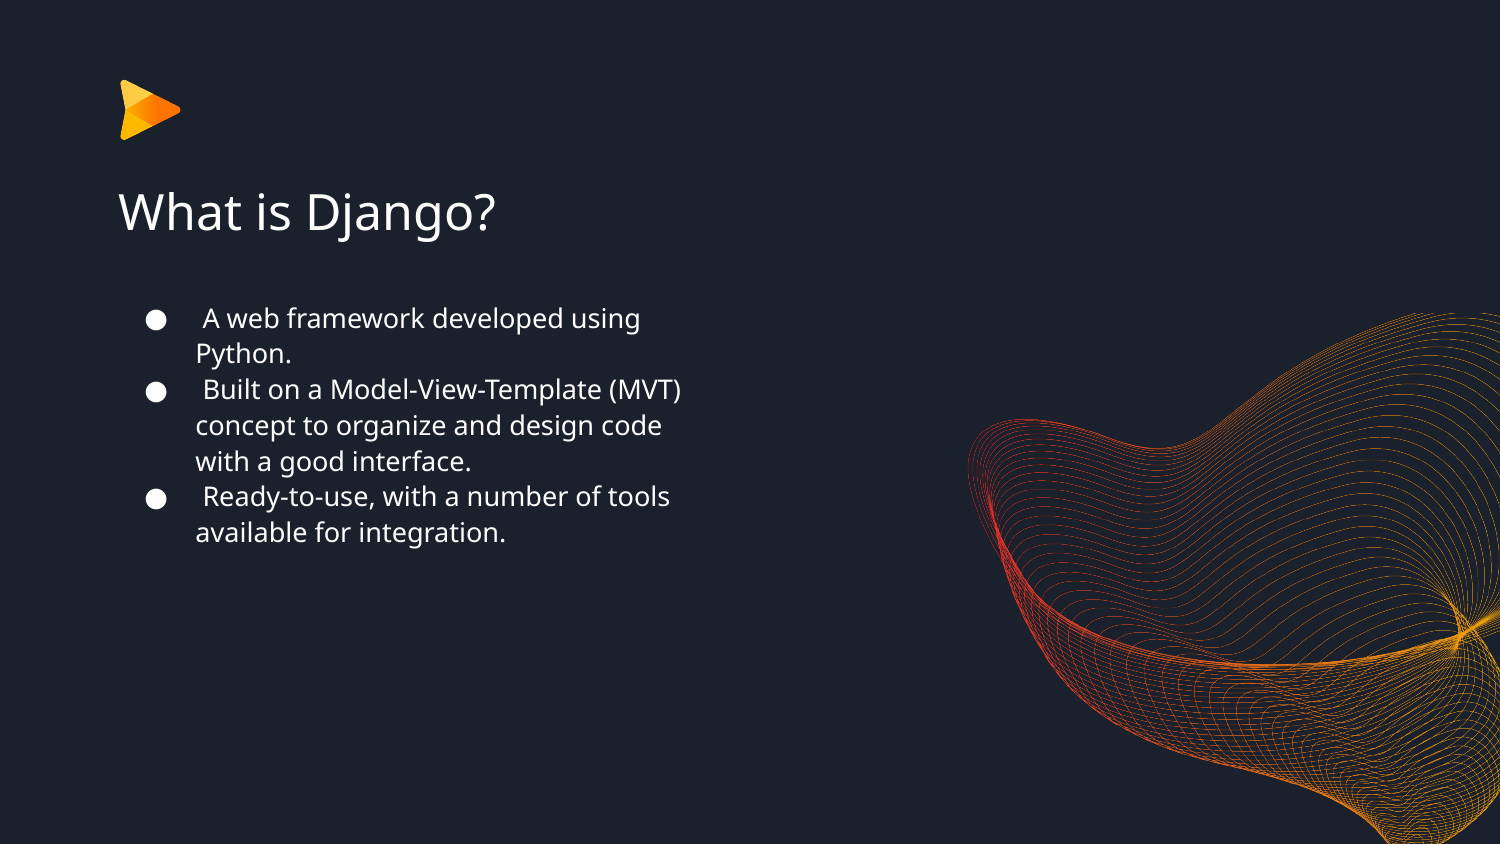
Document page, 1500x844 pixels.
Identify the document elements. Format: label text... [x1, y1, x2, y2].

title What is Django? [103, 151, 932, 271]
picture [967, 313, 1500, 844]
picture [119, 78, 181, 140]
subtitle A web framework developed using Python. Built on a Model-View-Template (MVT) concept to organize and design code with a good interface. Ready-to-use, with a number of tools available for integration. [105, 282, 697, 606]
